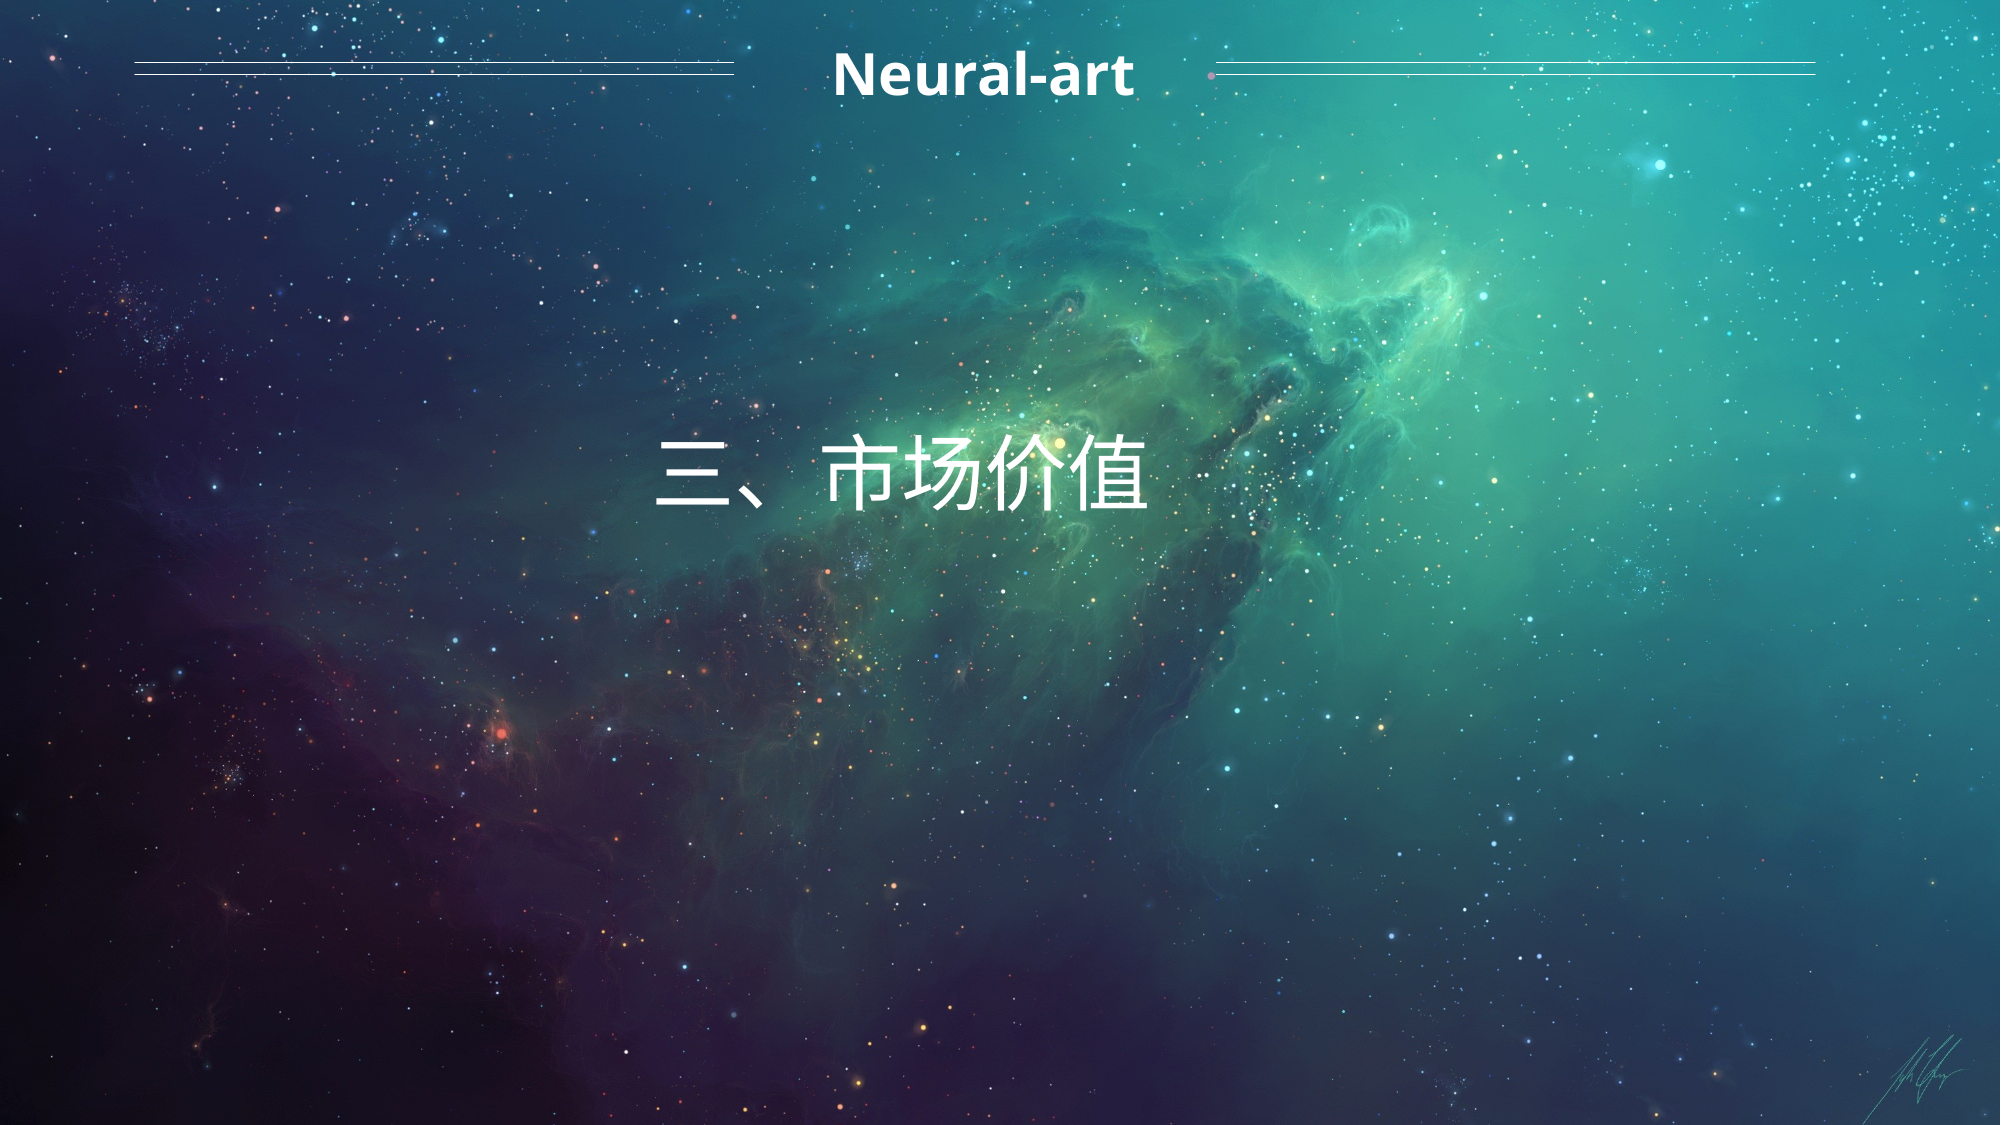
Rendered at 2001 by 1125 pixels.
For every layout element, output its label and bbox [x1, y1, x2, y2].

text_box [134, 29, 1816, 116]
picture [0, 0, 2000, 1125]
